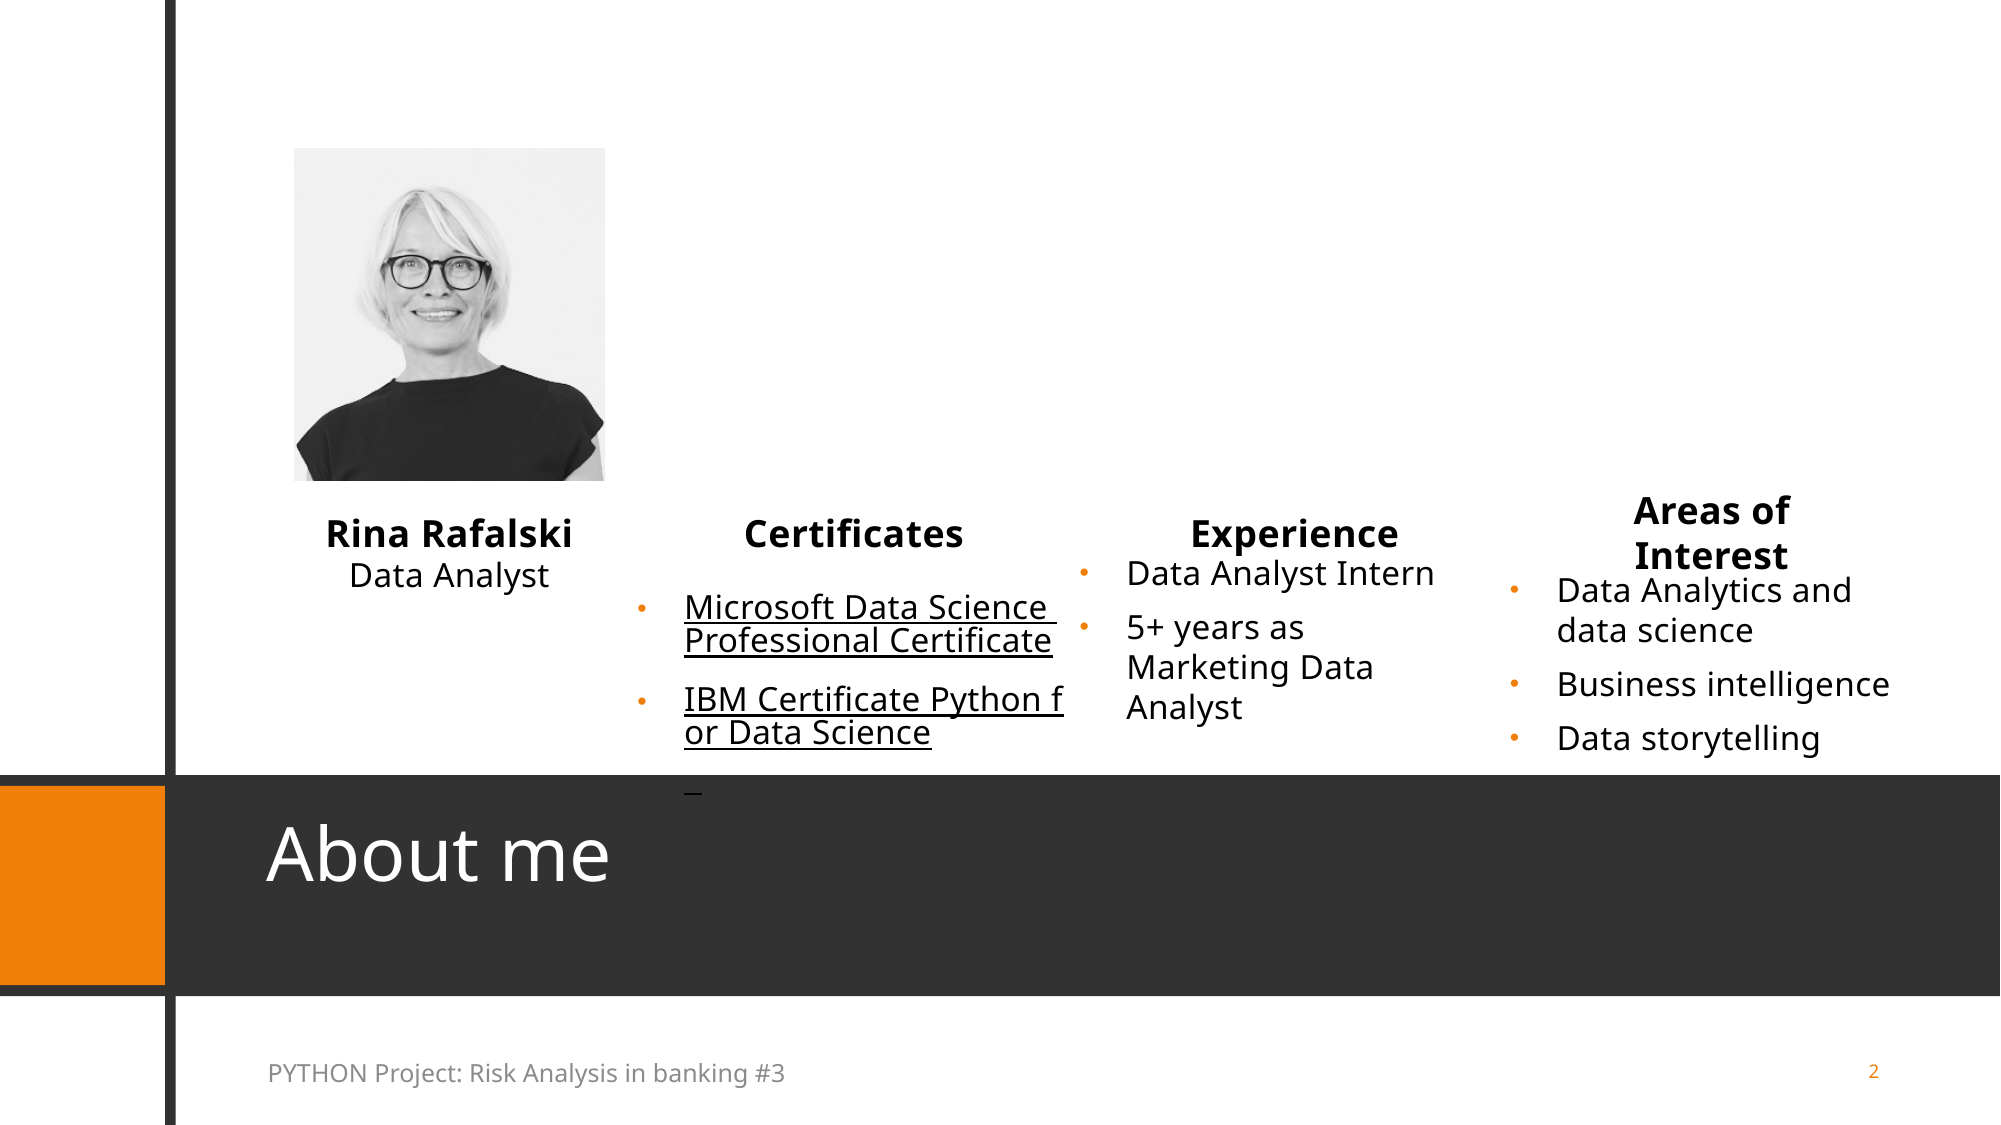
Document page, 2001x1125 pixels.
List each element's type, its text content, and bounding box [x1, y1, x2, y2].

list Data Analyst [293, 552, 606, 597]
list Rina Rafalski [293, 502, 606, 552]
list Experience [1128, 502, 1462, 562]
footer PYTHON Project: Risk Analysis in banking #3 [252, 1035, 1185, 1110]
title About me [251, 799, 1895, 969]
list Microsoft Data Science Professional Certificate IBM Certificate Python for Data Science [622, 552, 1091, 765]
slide_number 2 [1733, 1035, 1895, 1110]
picture [293, 148, 606, 482]
list Areas of Interest [1545, 502, 1879, 561]
list Certificates [687, 502, 1021, 552]
list Data Analytics and data science Business intelligence Data storytelling [1494, 561, 1944, 765]
list Data Analyst Intern 5+ years as Marketing Data Analyst [1064, 574, 1487, 744]
